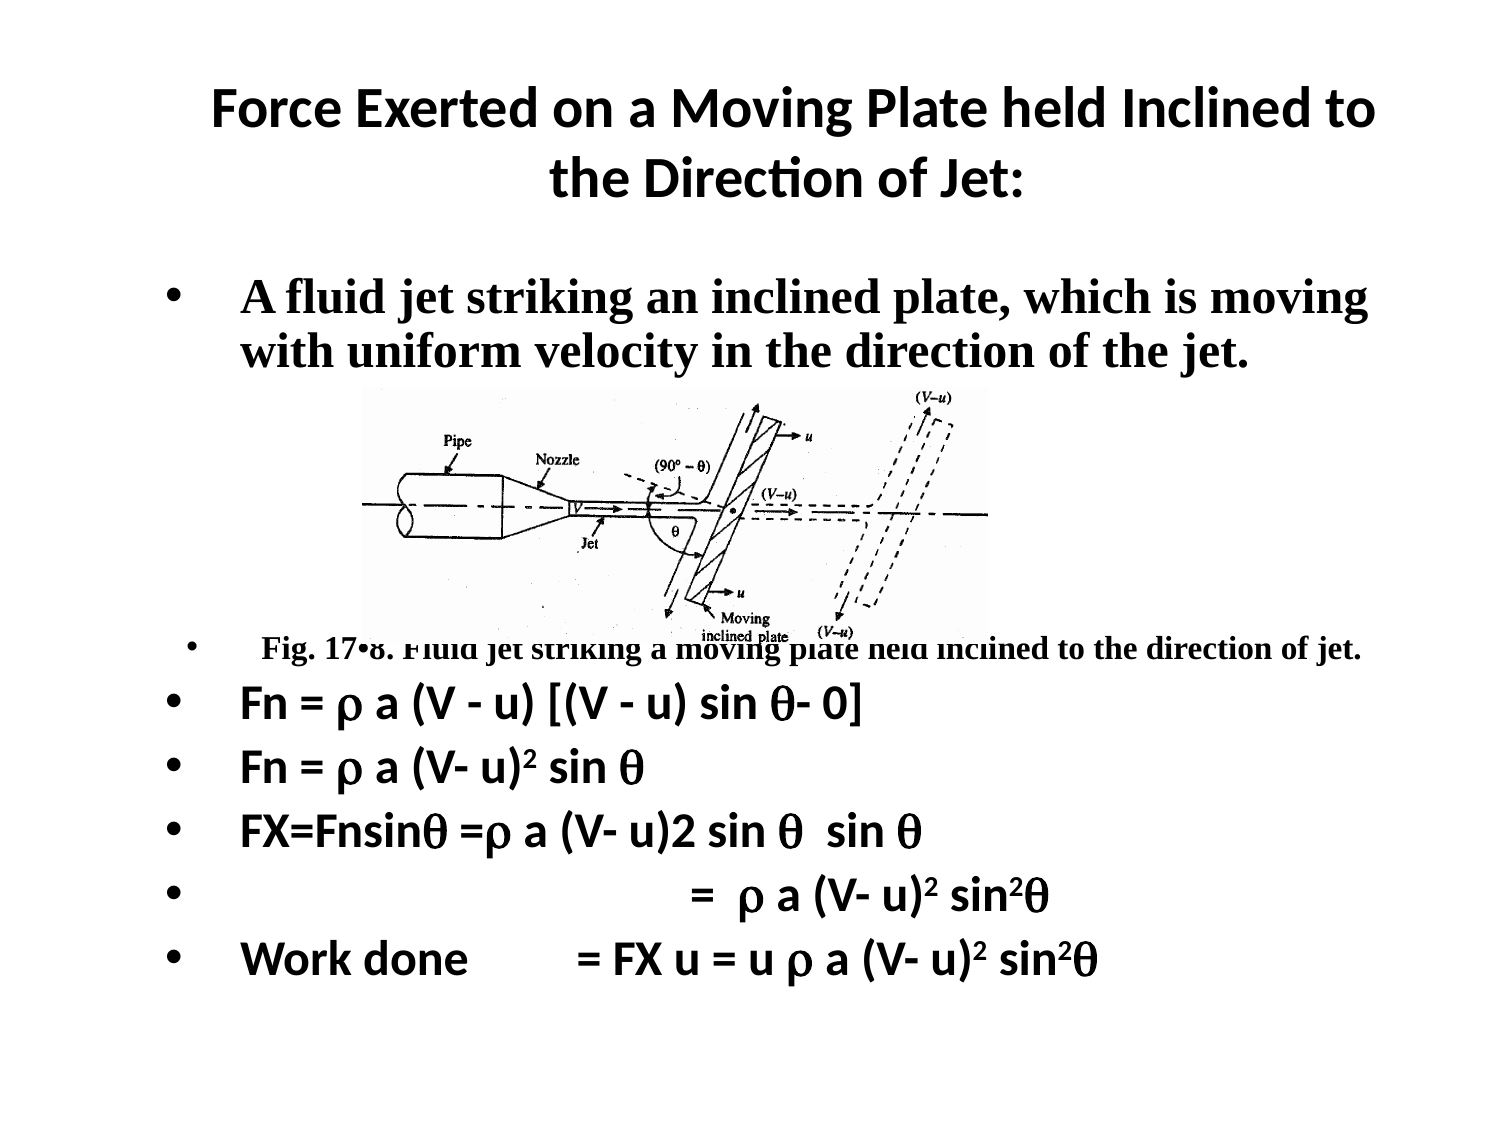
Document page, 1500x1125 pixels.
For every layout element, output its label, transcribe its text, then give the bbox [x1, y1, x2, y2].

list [362, 387, 988, 644]
title Force Exerted on a Moving Plate held Inclined to the Direction of Jet: [150, 45, 1425, 234]
list A fluid jet striking an inclined plate, which is moving with uniform velocity in the direction of the jet. Fig. 17•8. Fluid jet striking a moving plate held inclined to the direction of jet. Fn =  a (V - u) [(V - u) sin - 0] Fn =  a (V- u)2 sin  FX=Fnsin = a (V- u)2 sin  sin  =  a (V- u)2 sin2 Work done = FX u = u  a (V- u)2 sin2 [150, 262, 1400, 1013]
